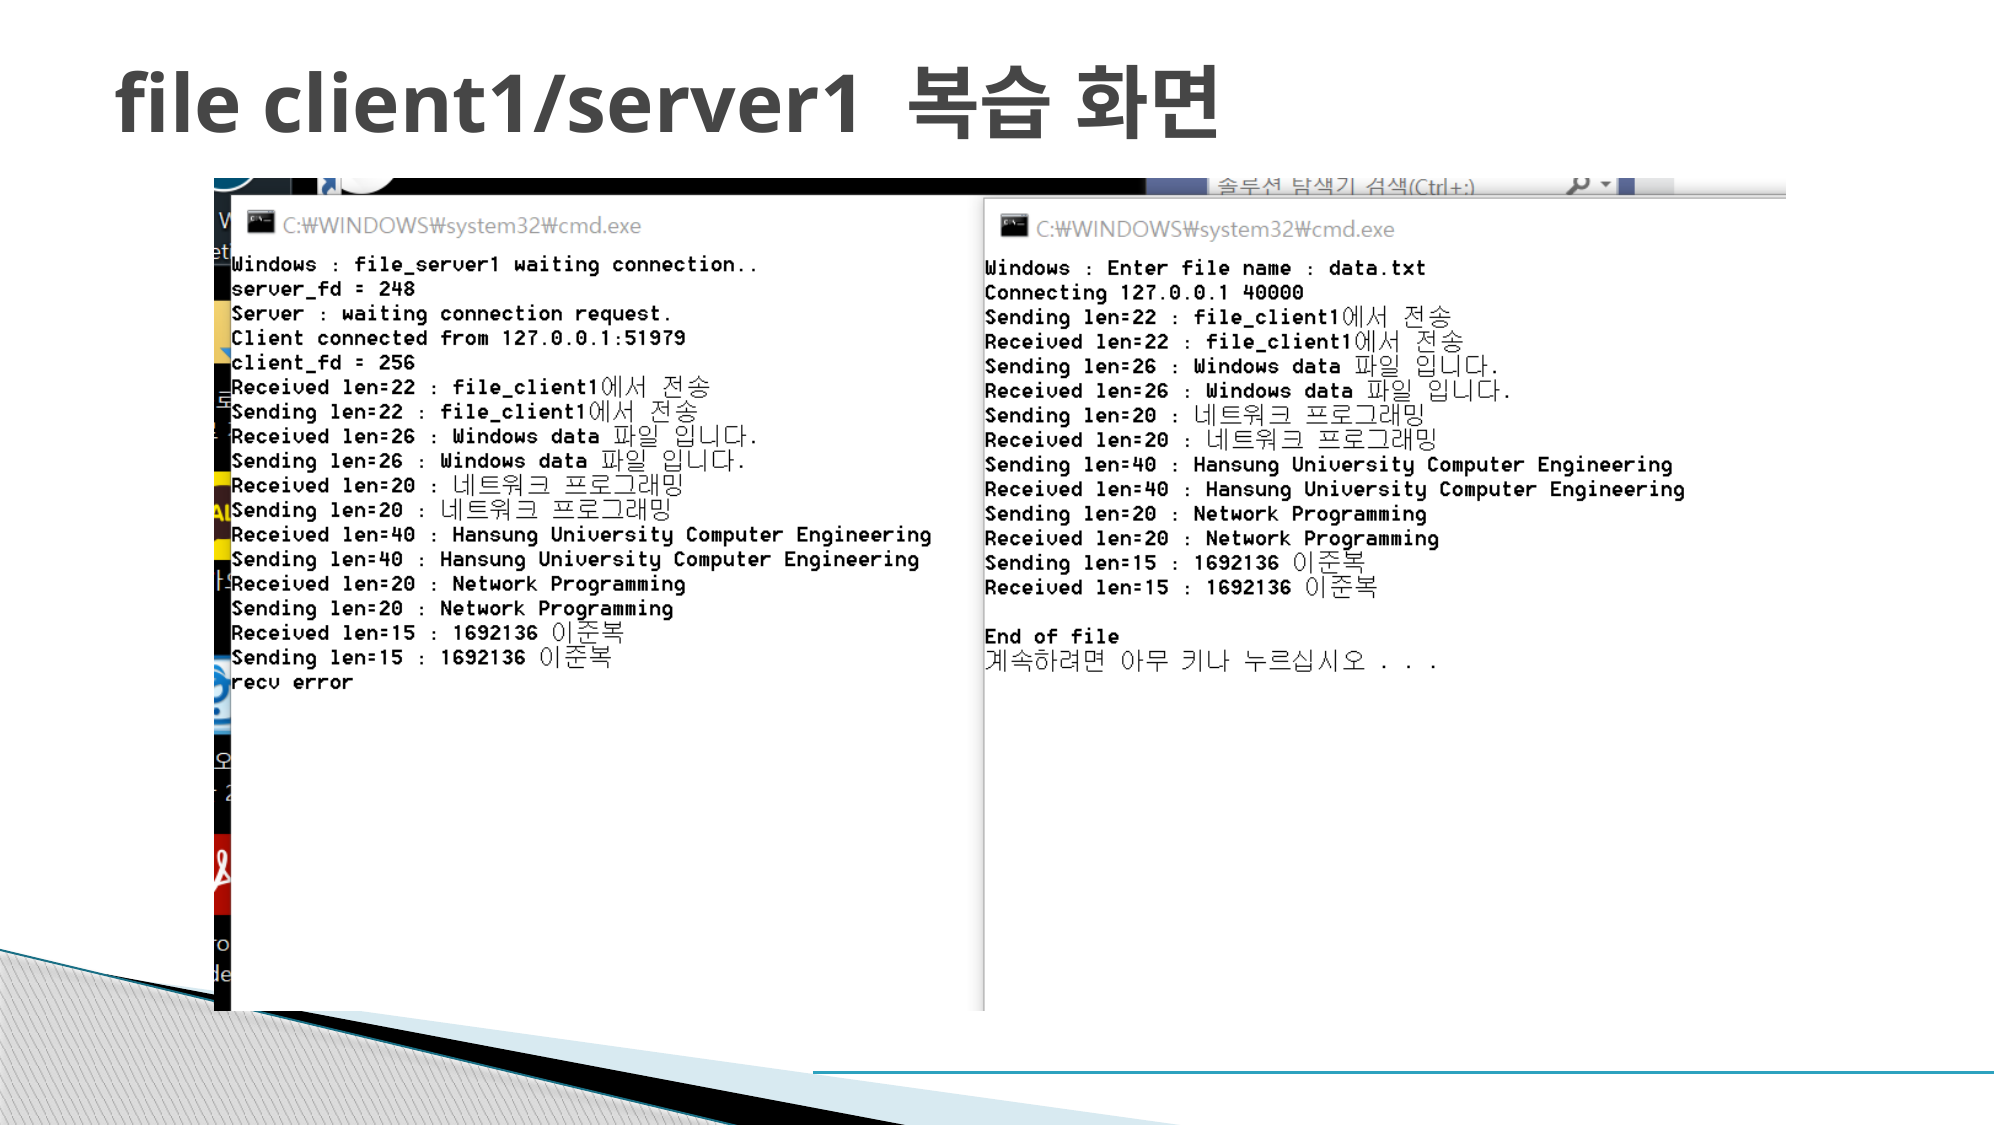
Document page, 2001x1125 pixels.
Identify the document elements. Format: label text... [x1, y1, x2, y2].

picture [214, 178, 1786, 1012]
title file client1/server1 복습 화면 [99, 45, 1900, 157]
